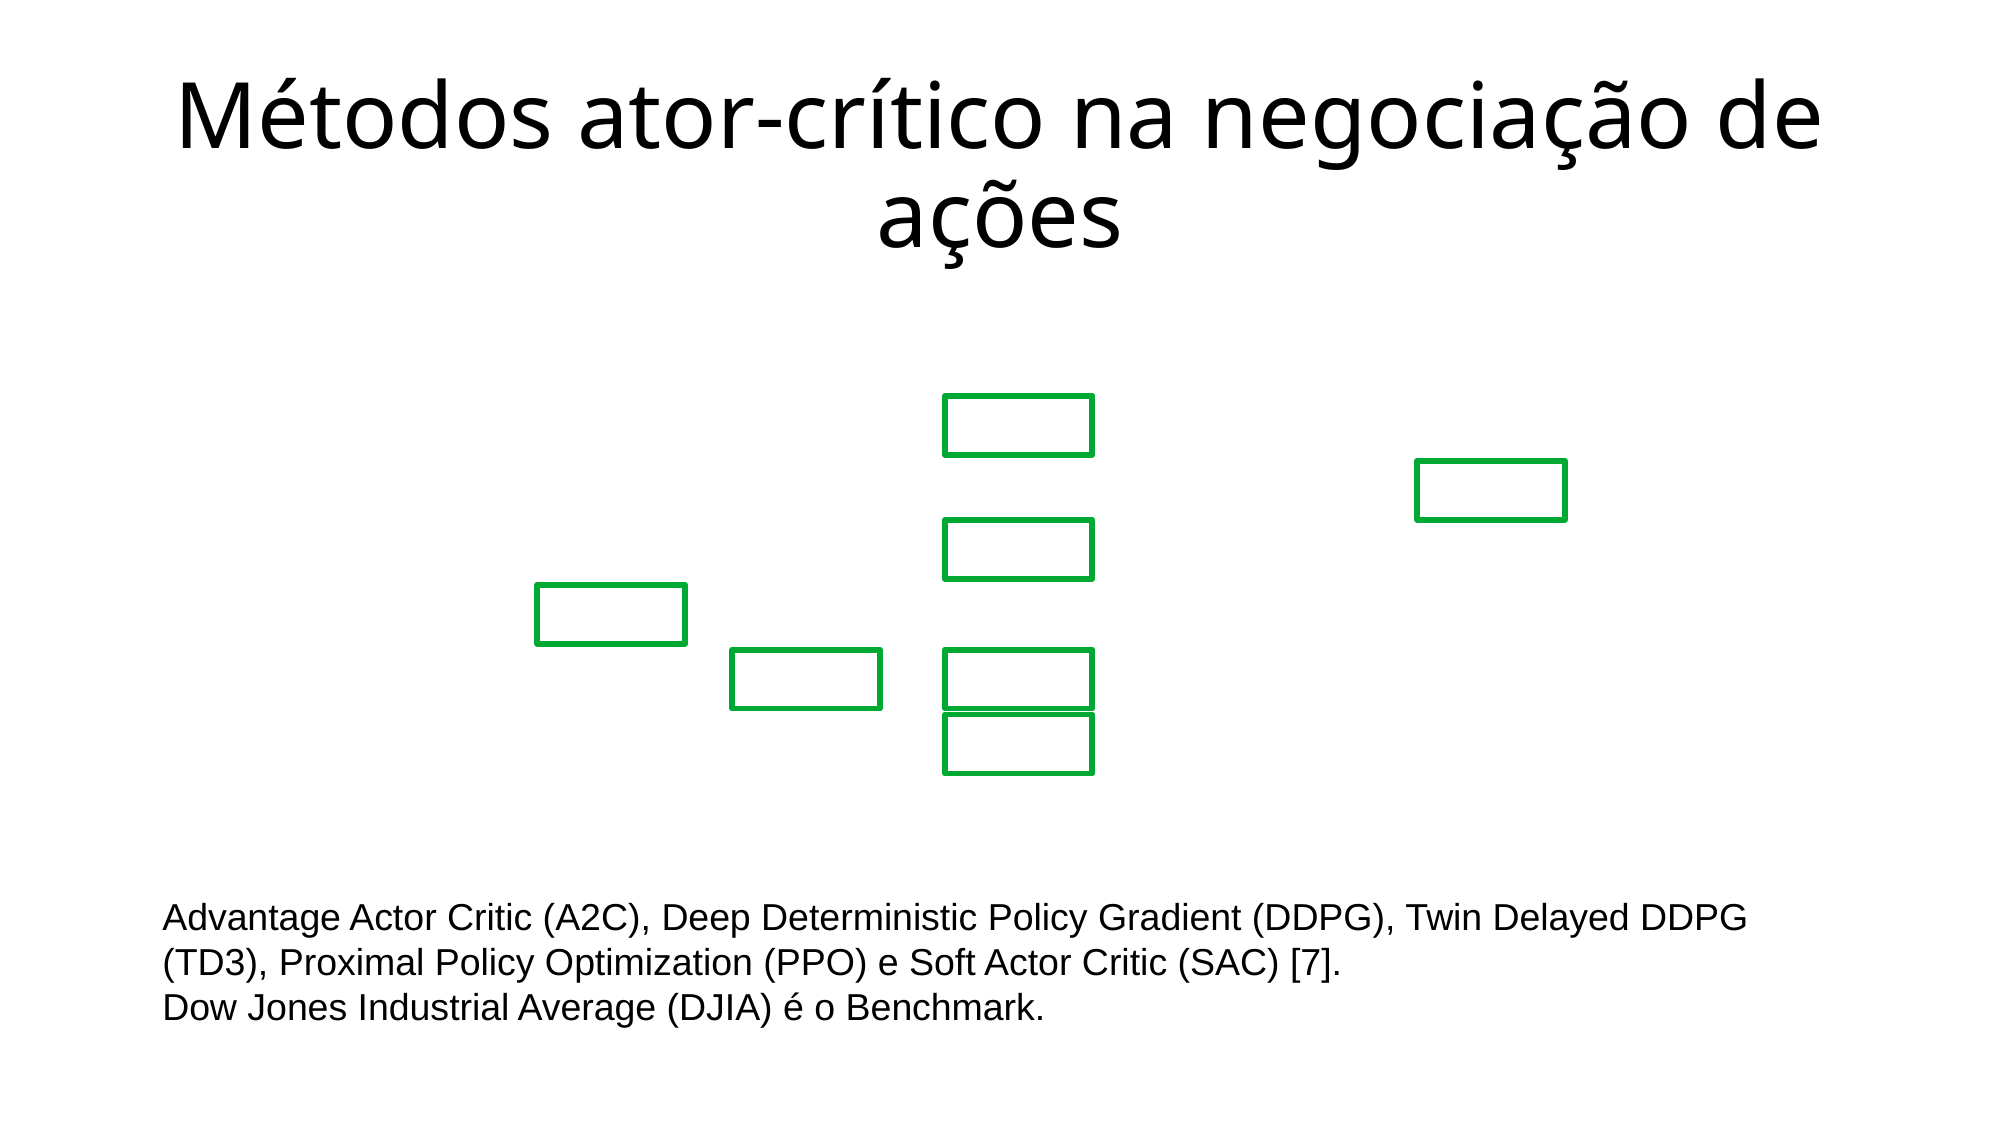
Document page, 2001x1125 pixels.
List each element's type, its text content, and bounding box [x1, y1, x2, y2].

text_box Advantage Actor Critic (A2C), Deep Deterministic Policy Gradient (DDPG), Twin Delayed DDPG (TD3), Proximal Policy Optimization (PPO) e Soft Actor Critic (SAC) [7]. Dow Jones Industrial Average (DJIA) é o Benchmark. [147, 885, 1861, 1093]
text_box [132, 257, 1868, 868]
title Métodos ator-crítico na negociação de ações [137, 59, 1863, 257]
